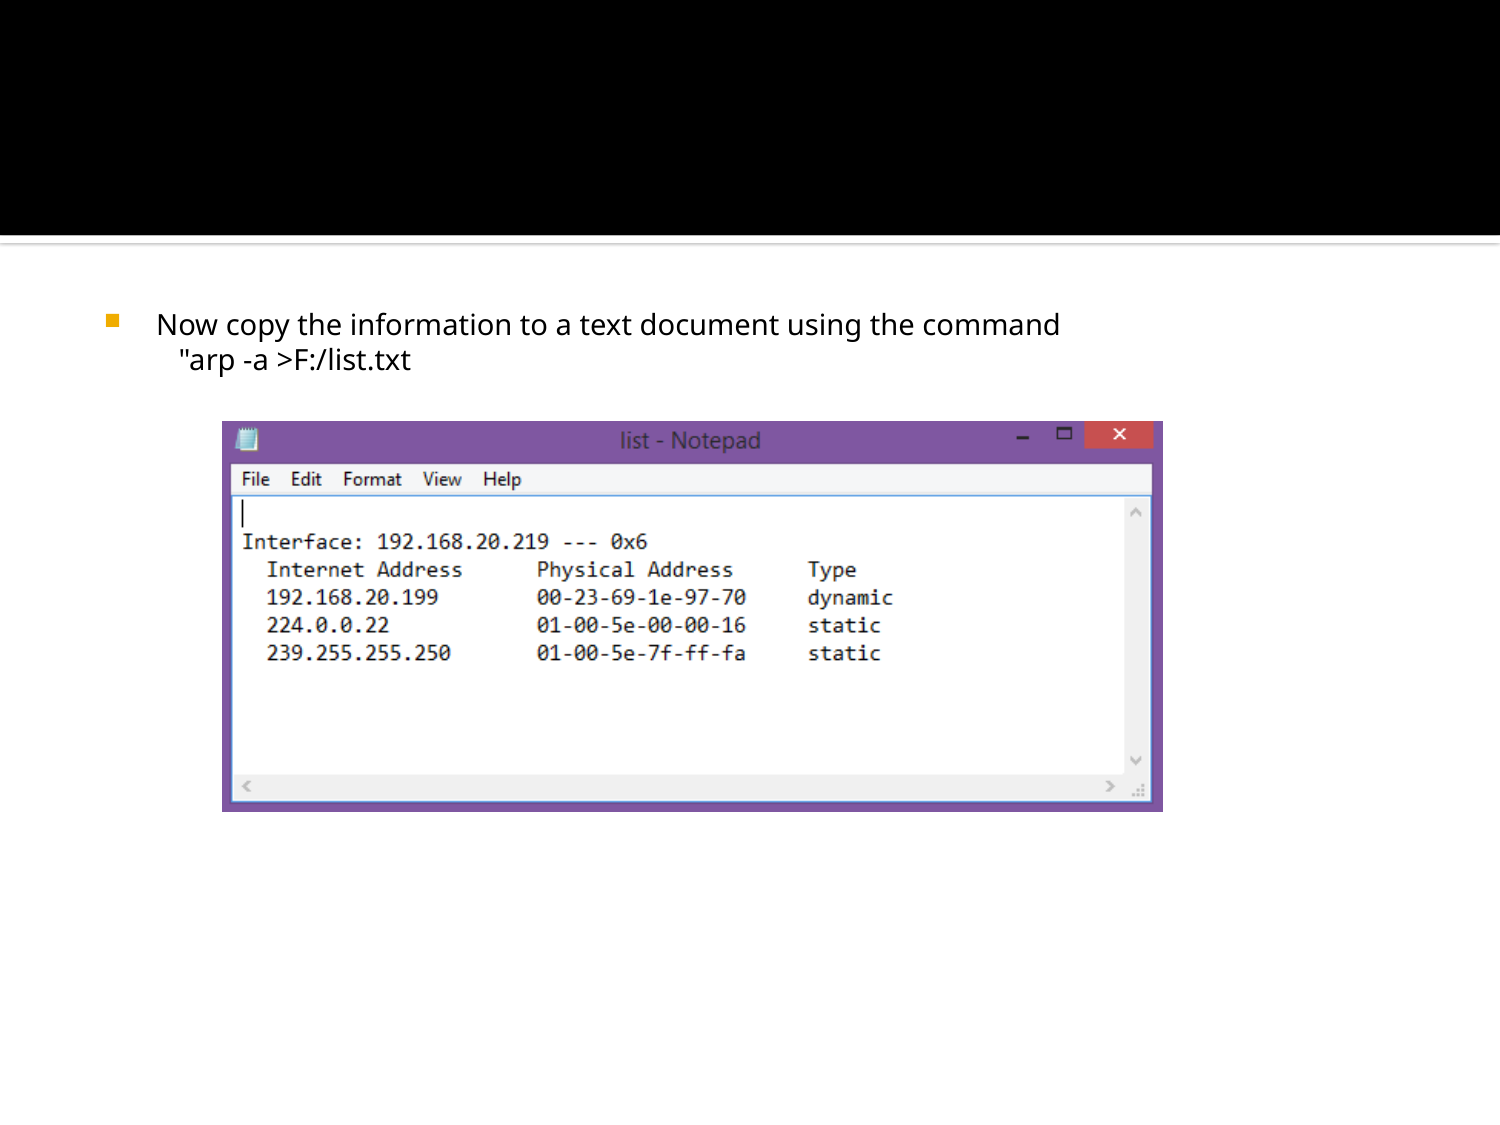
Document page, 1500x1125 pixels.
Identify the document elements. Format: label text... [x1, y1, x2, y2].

picture [222, 421, 1163, 812]
list Now copy the information to a text document using the command "arp -a >F:/list.txt [75, 291, 1425, 1050]
